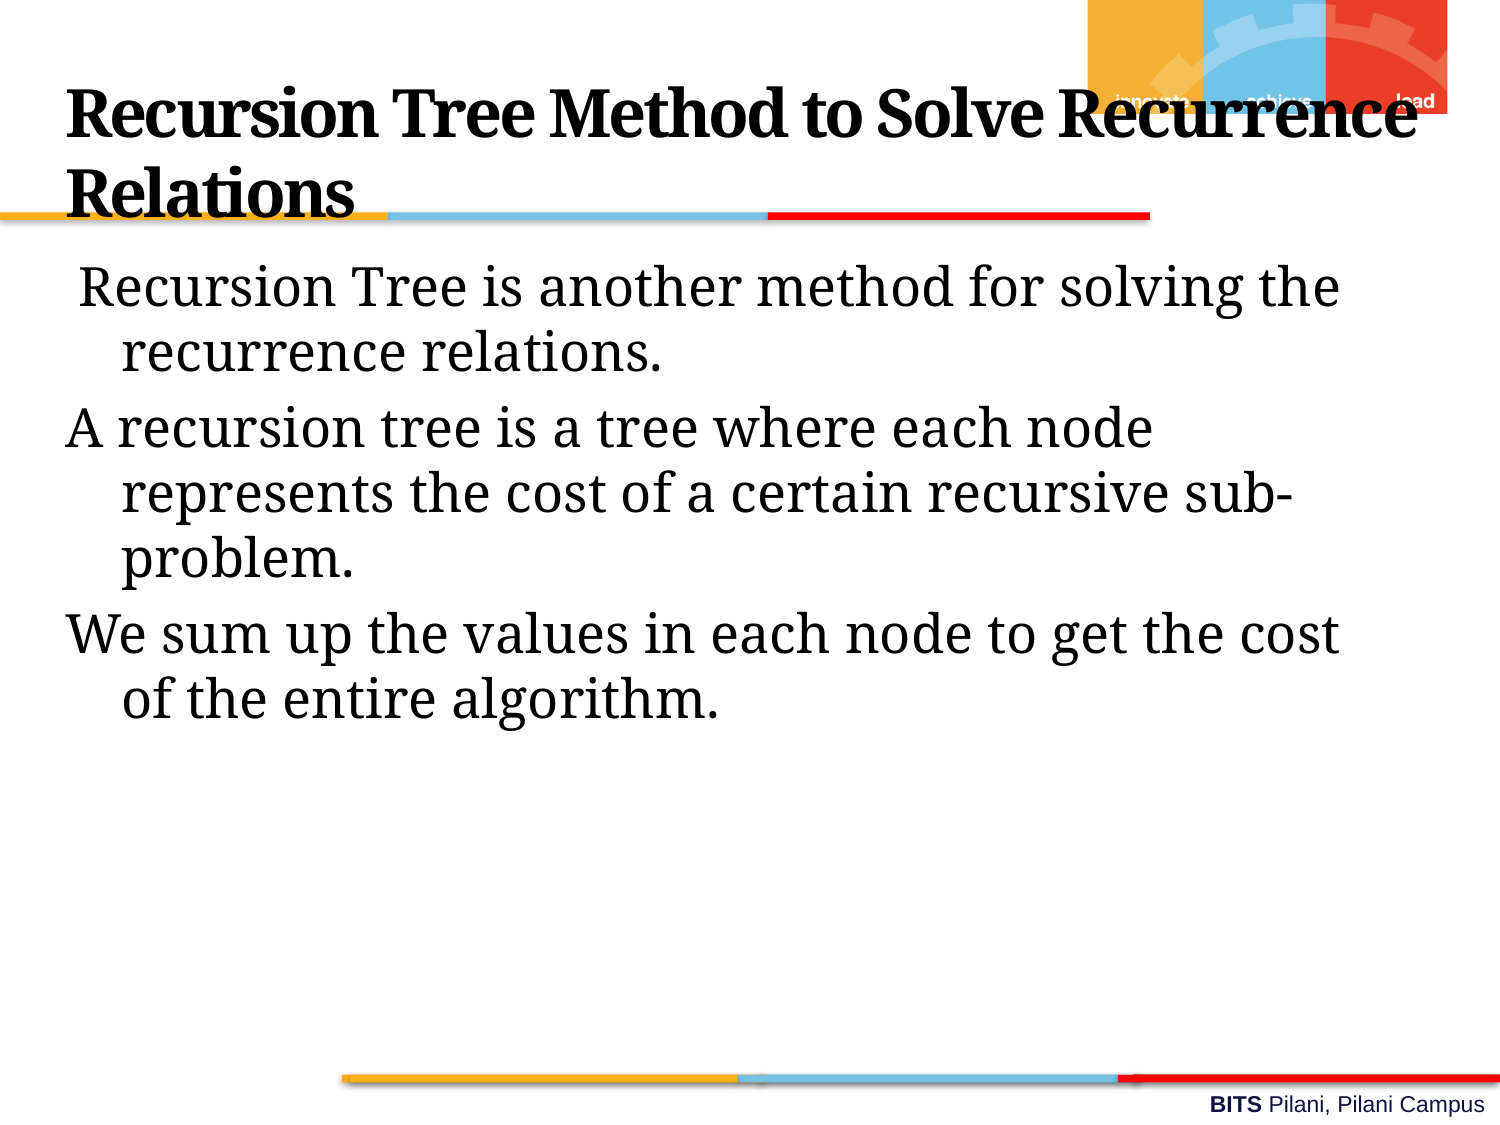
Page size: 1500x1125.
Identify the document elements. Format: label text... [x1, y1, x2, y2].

list Recursion Tree is another method for solving the recurrence relations. A recursion tree is a tree where each node represents the cost of a certain recursive sub-problem. We sum up the values in each node to get the cost of the entire algorithm. [50, 245, 1400, 988]
title Recursion Tree Method to Solve Recurrence Relations [50, 56, 1450, 245]
picture [1087, 0, 1448, 56]
